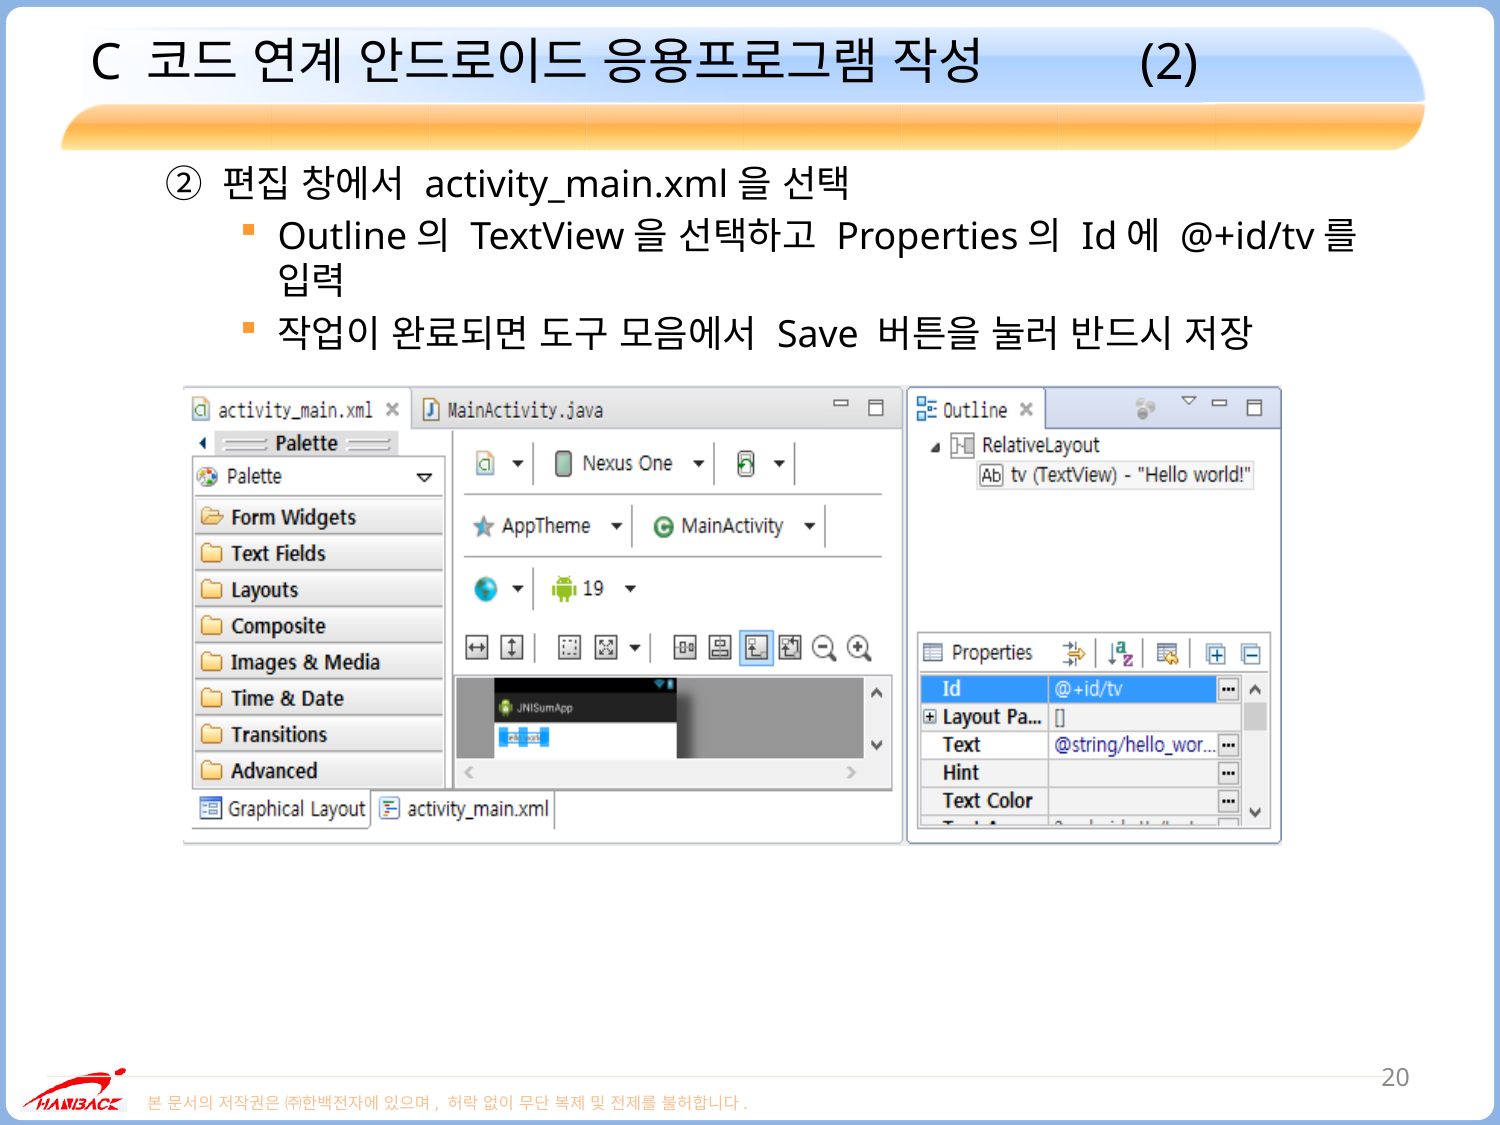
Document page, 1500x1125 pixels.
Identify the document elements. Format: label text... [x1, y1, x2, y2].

slide_number 20 [1074, 1055, 1425, 1103]
picture [182, 385, 1282, 847]
title C 코드 연계 안드로이드 응용프로그램 작성 (2) [75, 11, 1425, 108]
picture [20, 1066, 127, 1112]
picture [58, 23, 1430, 151]
list ② 편집 창에서 activity_main.xml을 선택 Outline의 TextView을 선택하고 Properties의 Id에 @+id/tv를 입력 작업이 완료되면 도구 모음에서 Save 버튼을 눌러 반드시 저장 [75, 152, 1425, 1055]
